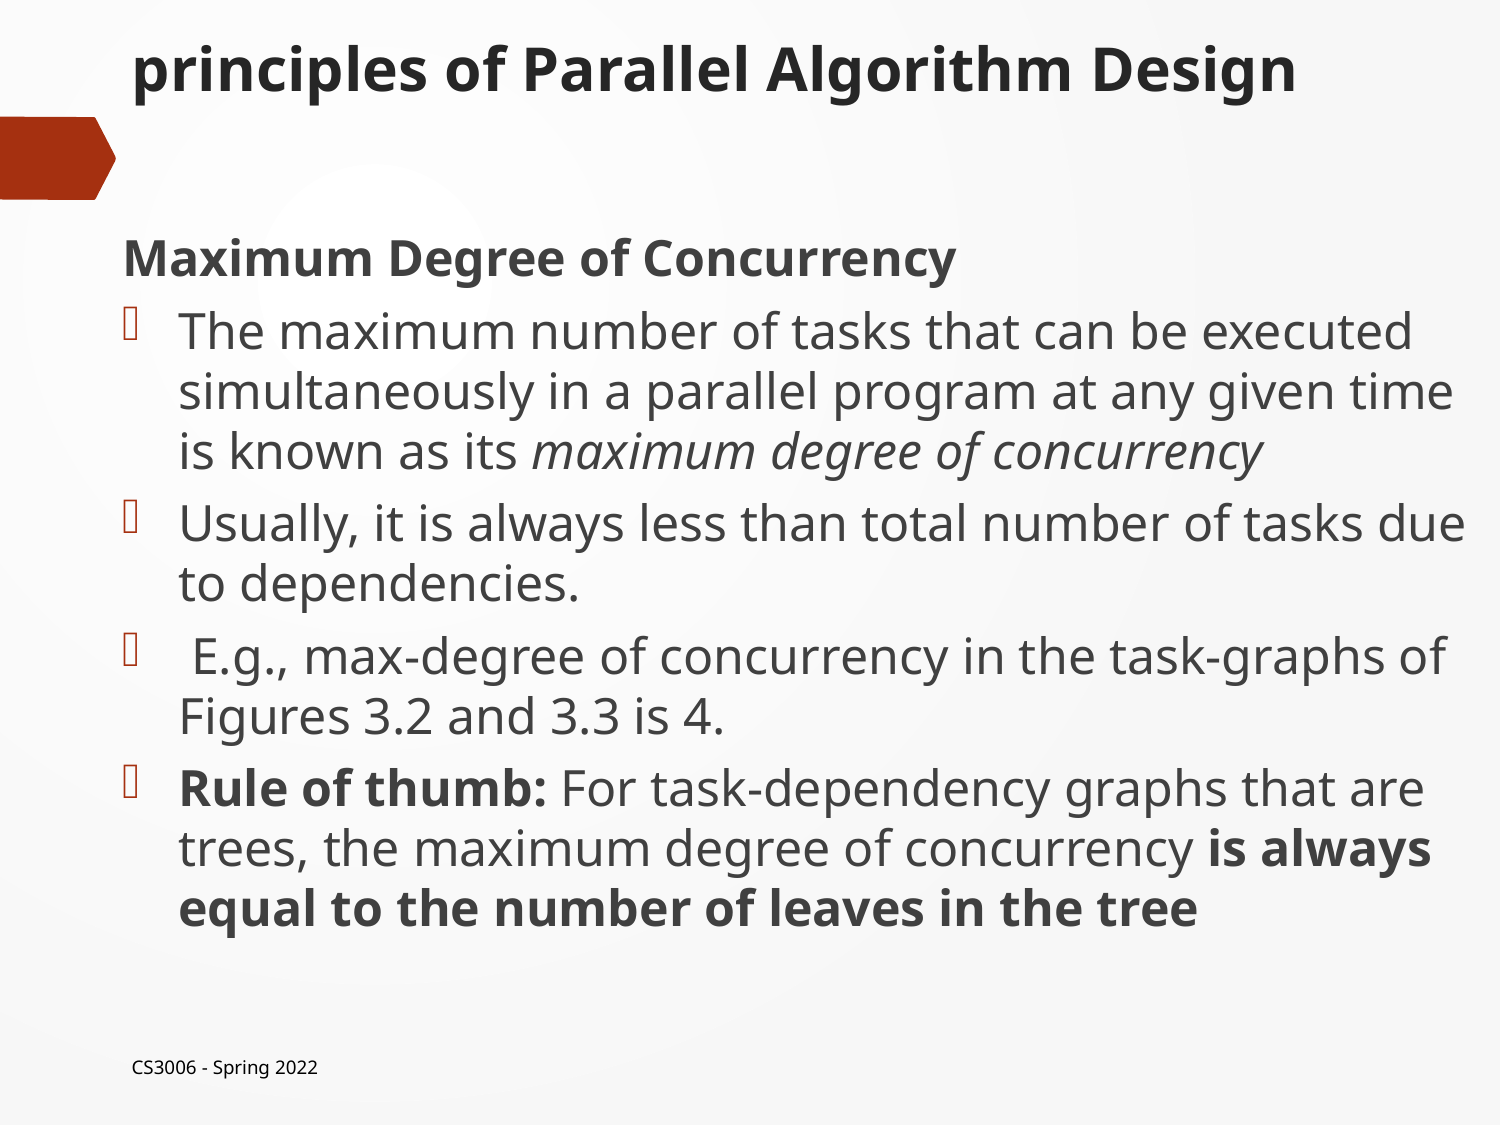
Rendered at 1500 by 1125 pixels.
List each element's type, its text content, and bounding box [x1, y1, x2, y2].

footer CS3006 - Spring 2022 [116, 1037, 1139, 1098]
list Maximum Degree of Concurrency The maximum number of tasks that can be executed simultaneously in a parallel program at any given time is known as its maximum degree of concurrency Usually, it is always less than total number of tasks due to dependencies. E.g., max-degree of concurrency in the task-graphs of Figures 3.2 and 3.3 is 4. Rule of thumb: For task-dependency graphs that are trees, the maximum degree of concurrency is always equal to the number of leaves in the tree [107, 219, 1492, 1038]
title principles of Parallel Algorithm Design [116, 23, 1483, 158]
